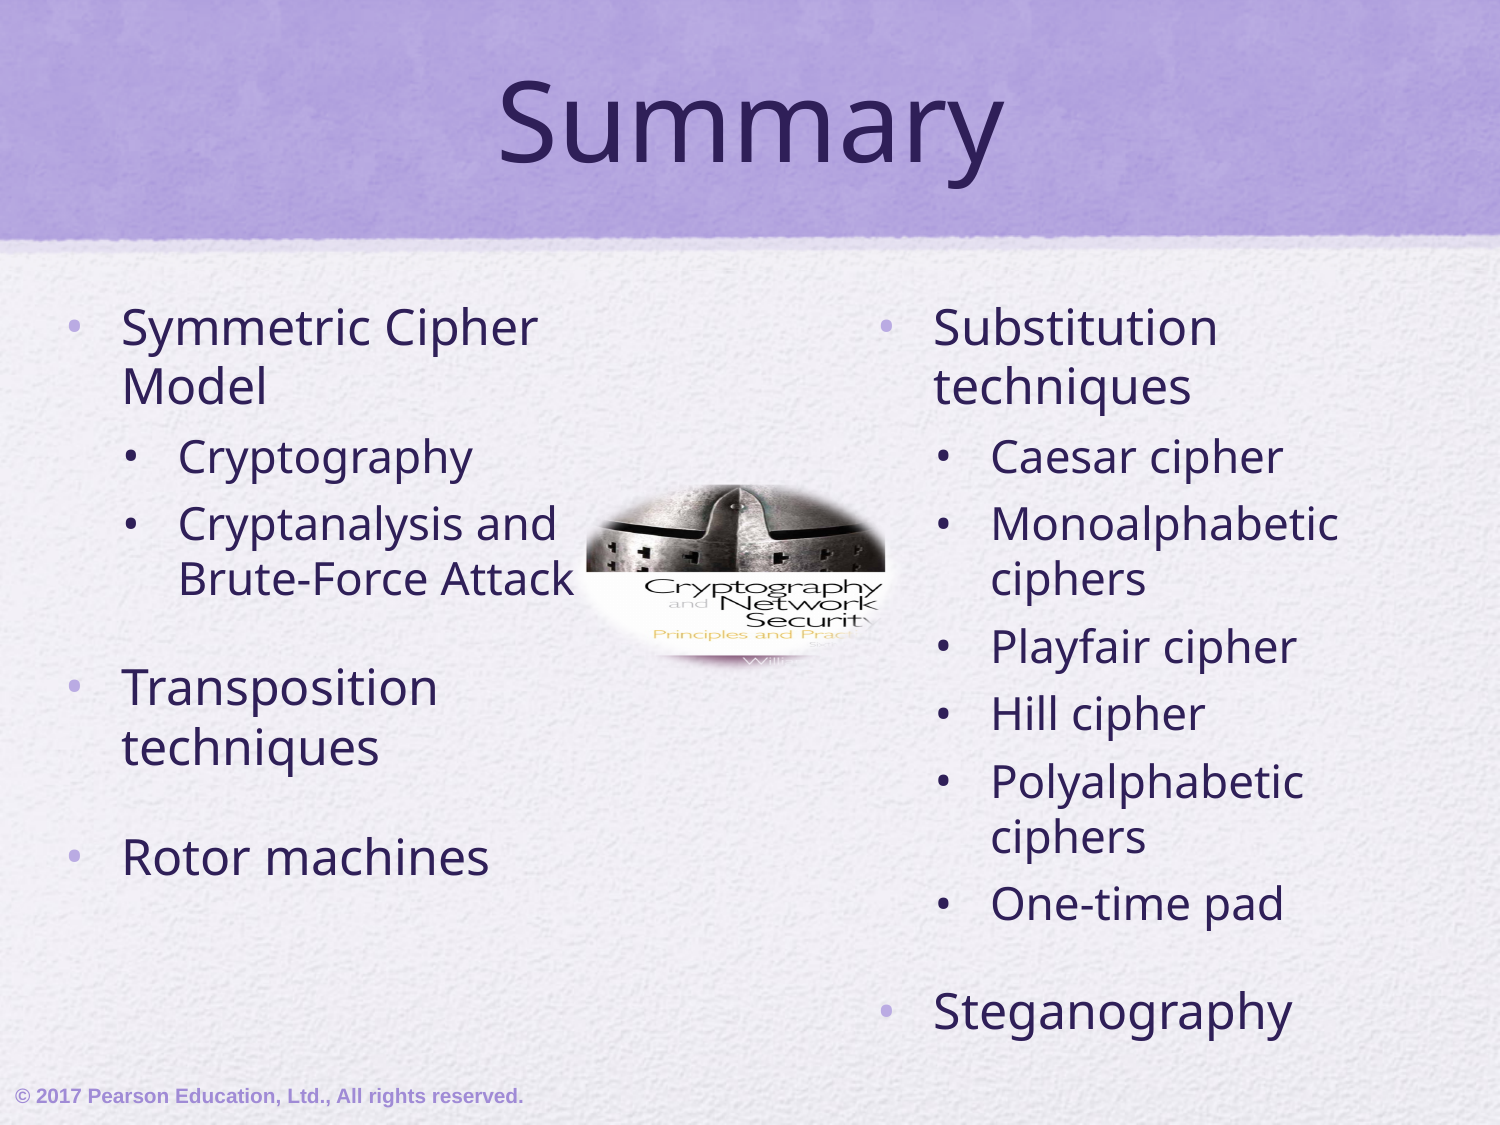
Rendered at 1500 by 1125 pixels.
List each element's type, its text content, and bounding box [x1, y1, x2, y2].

picture [0, 225, 1500, 1125]
list Symmetric Cipher Model Cryptography Cryptanalysis and Brute-Force Attack Transposition techniques Rotor machines [49, 287, 636, 1065]
footer © 2017 Pearson Education, Ltd., All rights reserved. [0, 1065, 850, 1125]
list Substitution techniques Caesar cipher Monoalphabetic ciphers Playfair cipher Hill cipher Polyalphabetic ciphers One-time pad Steganography [862, 287, 1448, 1060]
title Summary [129, 6, 1373, 239]
